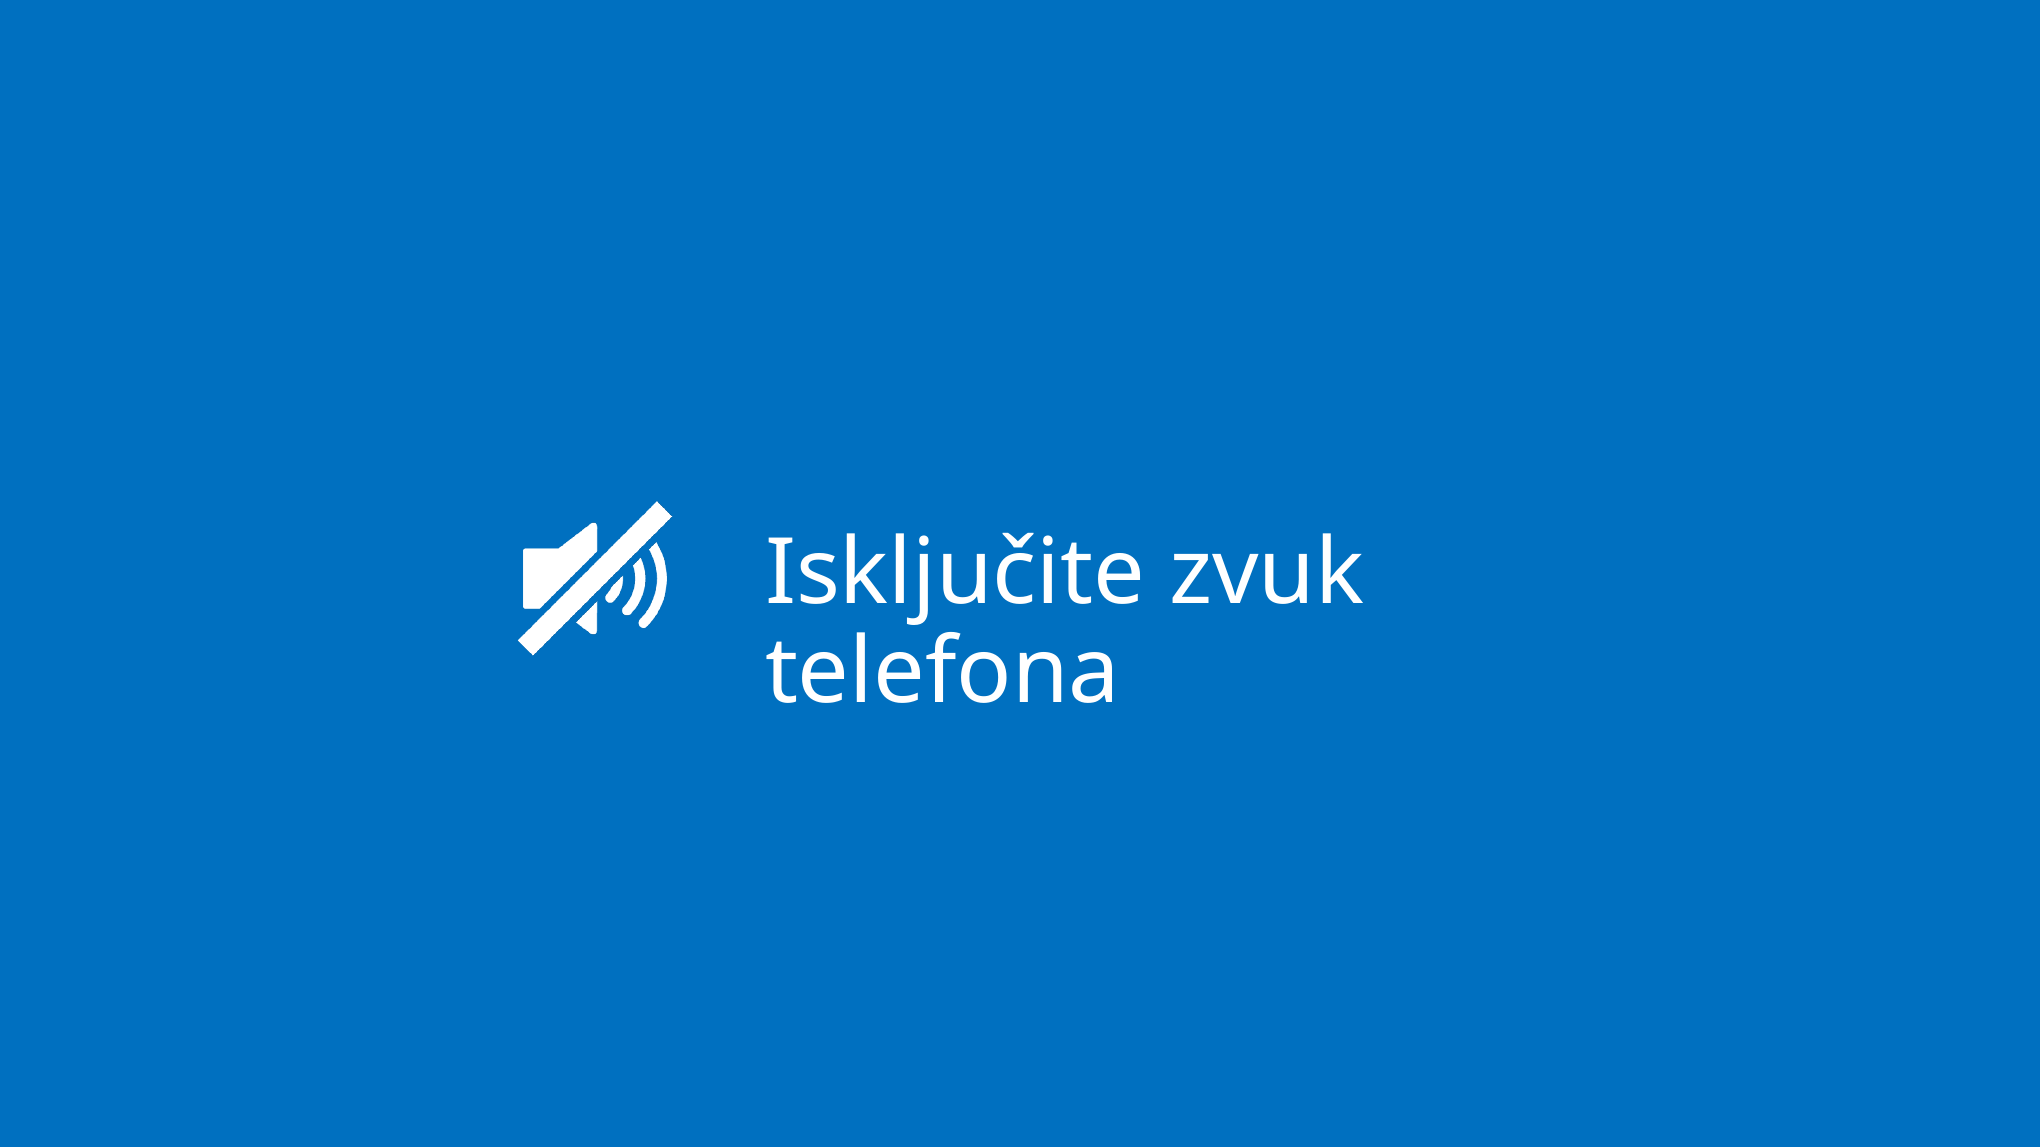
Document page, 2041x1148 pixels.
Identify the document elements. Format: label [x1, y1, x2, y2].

picture [500, 483, 690, 673]
